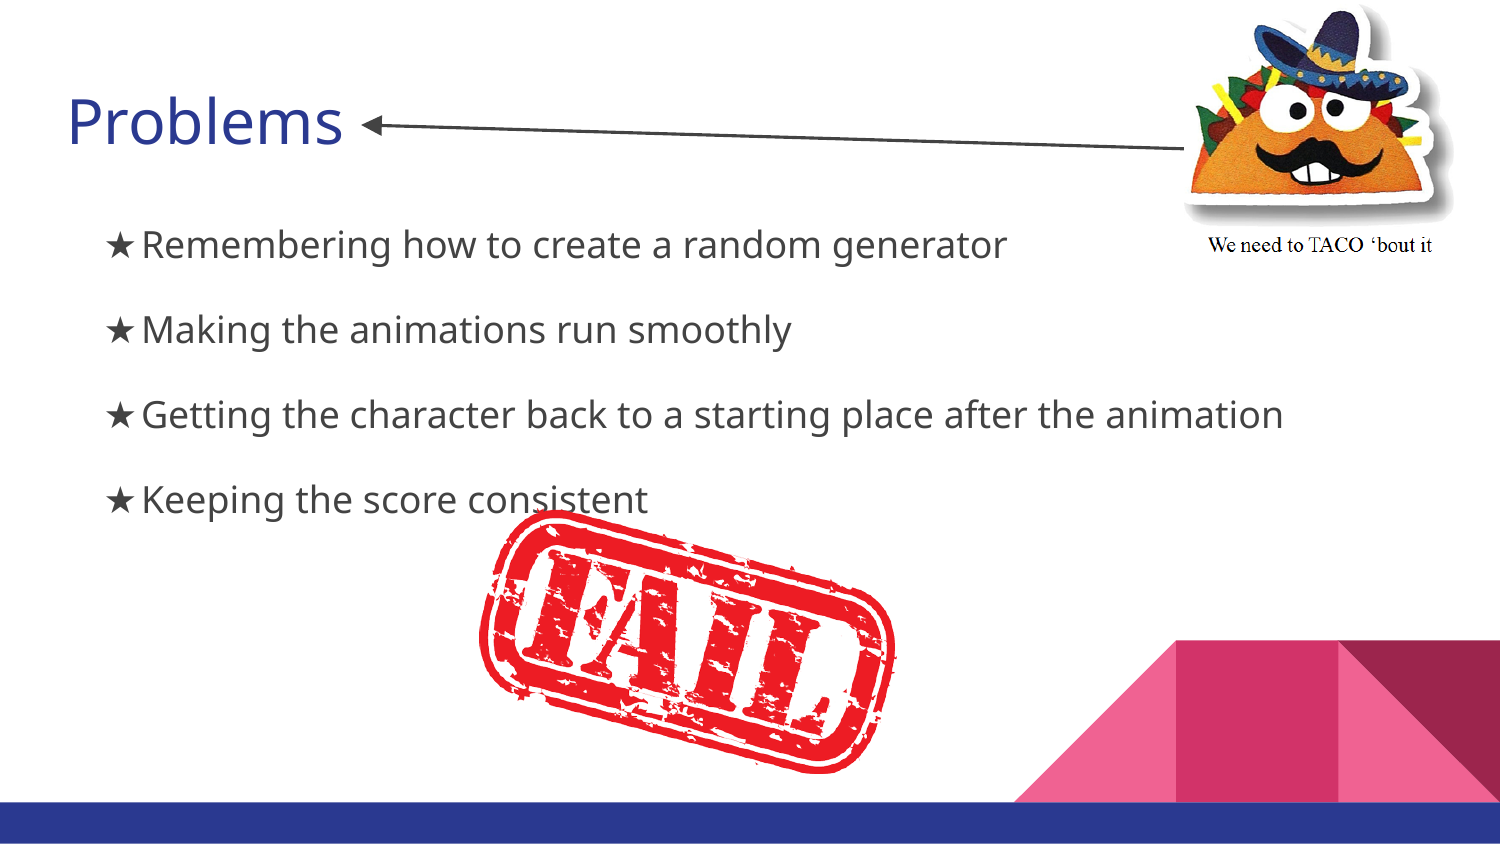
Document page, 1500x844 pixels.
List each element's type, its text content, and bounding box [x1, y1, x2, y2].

list Remembering how to create a random generator Making the animations run smoothly Getting the character back to a starting place after the animation Keeping the score consistent [51, 199, 1449, 748]
picture [479, 507, 898, 775]
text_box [360, 124, 1179, 149]
picture [1184, 3, 1455, 270]
title Problems [51, 67, 1179, 167]
